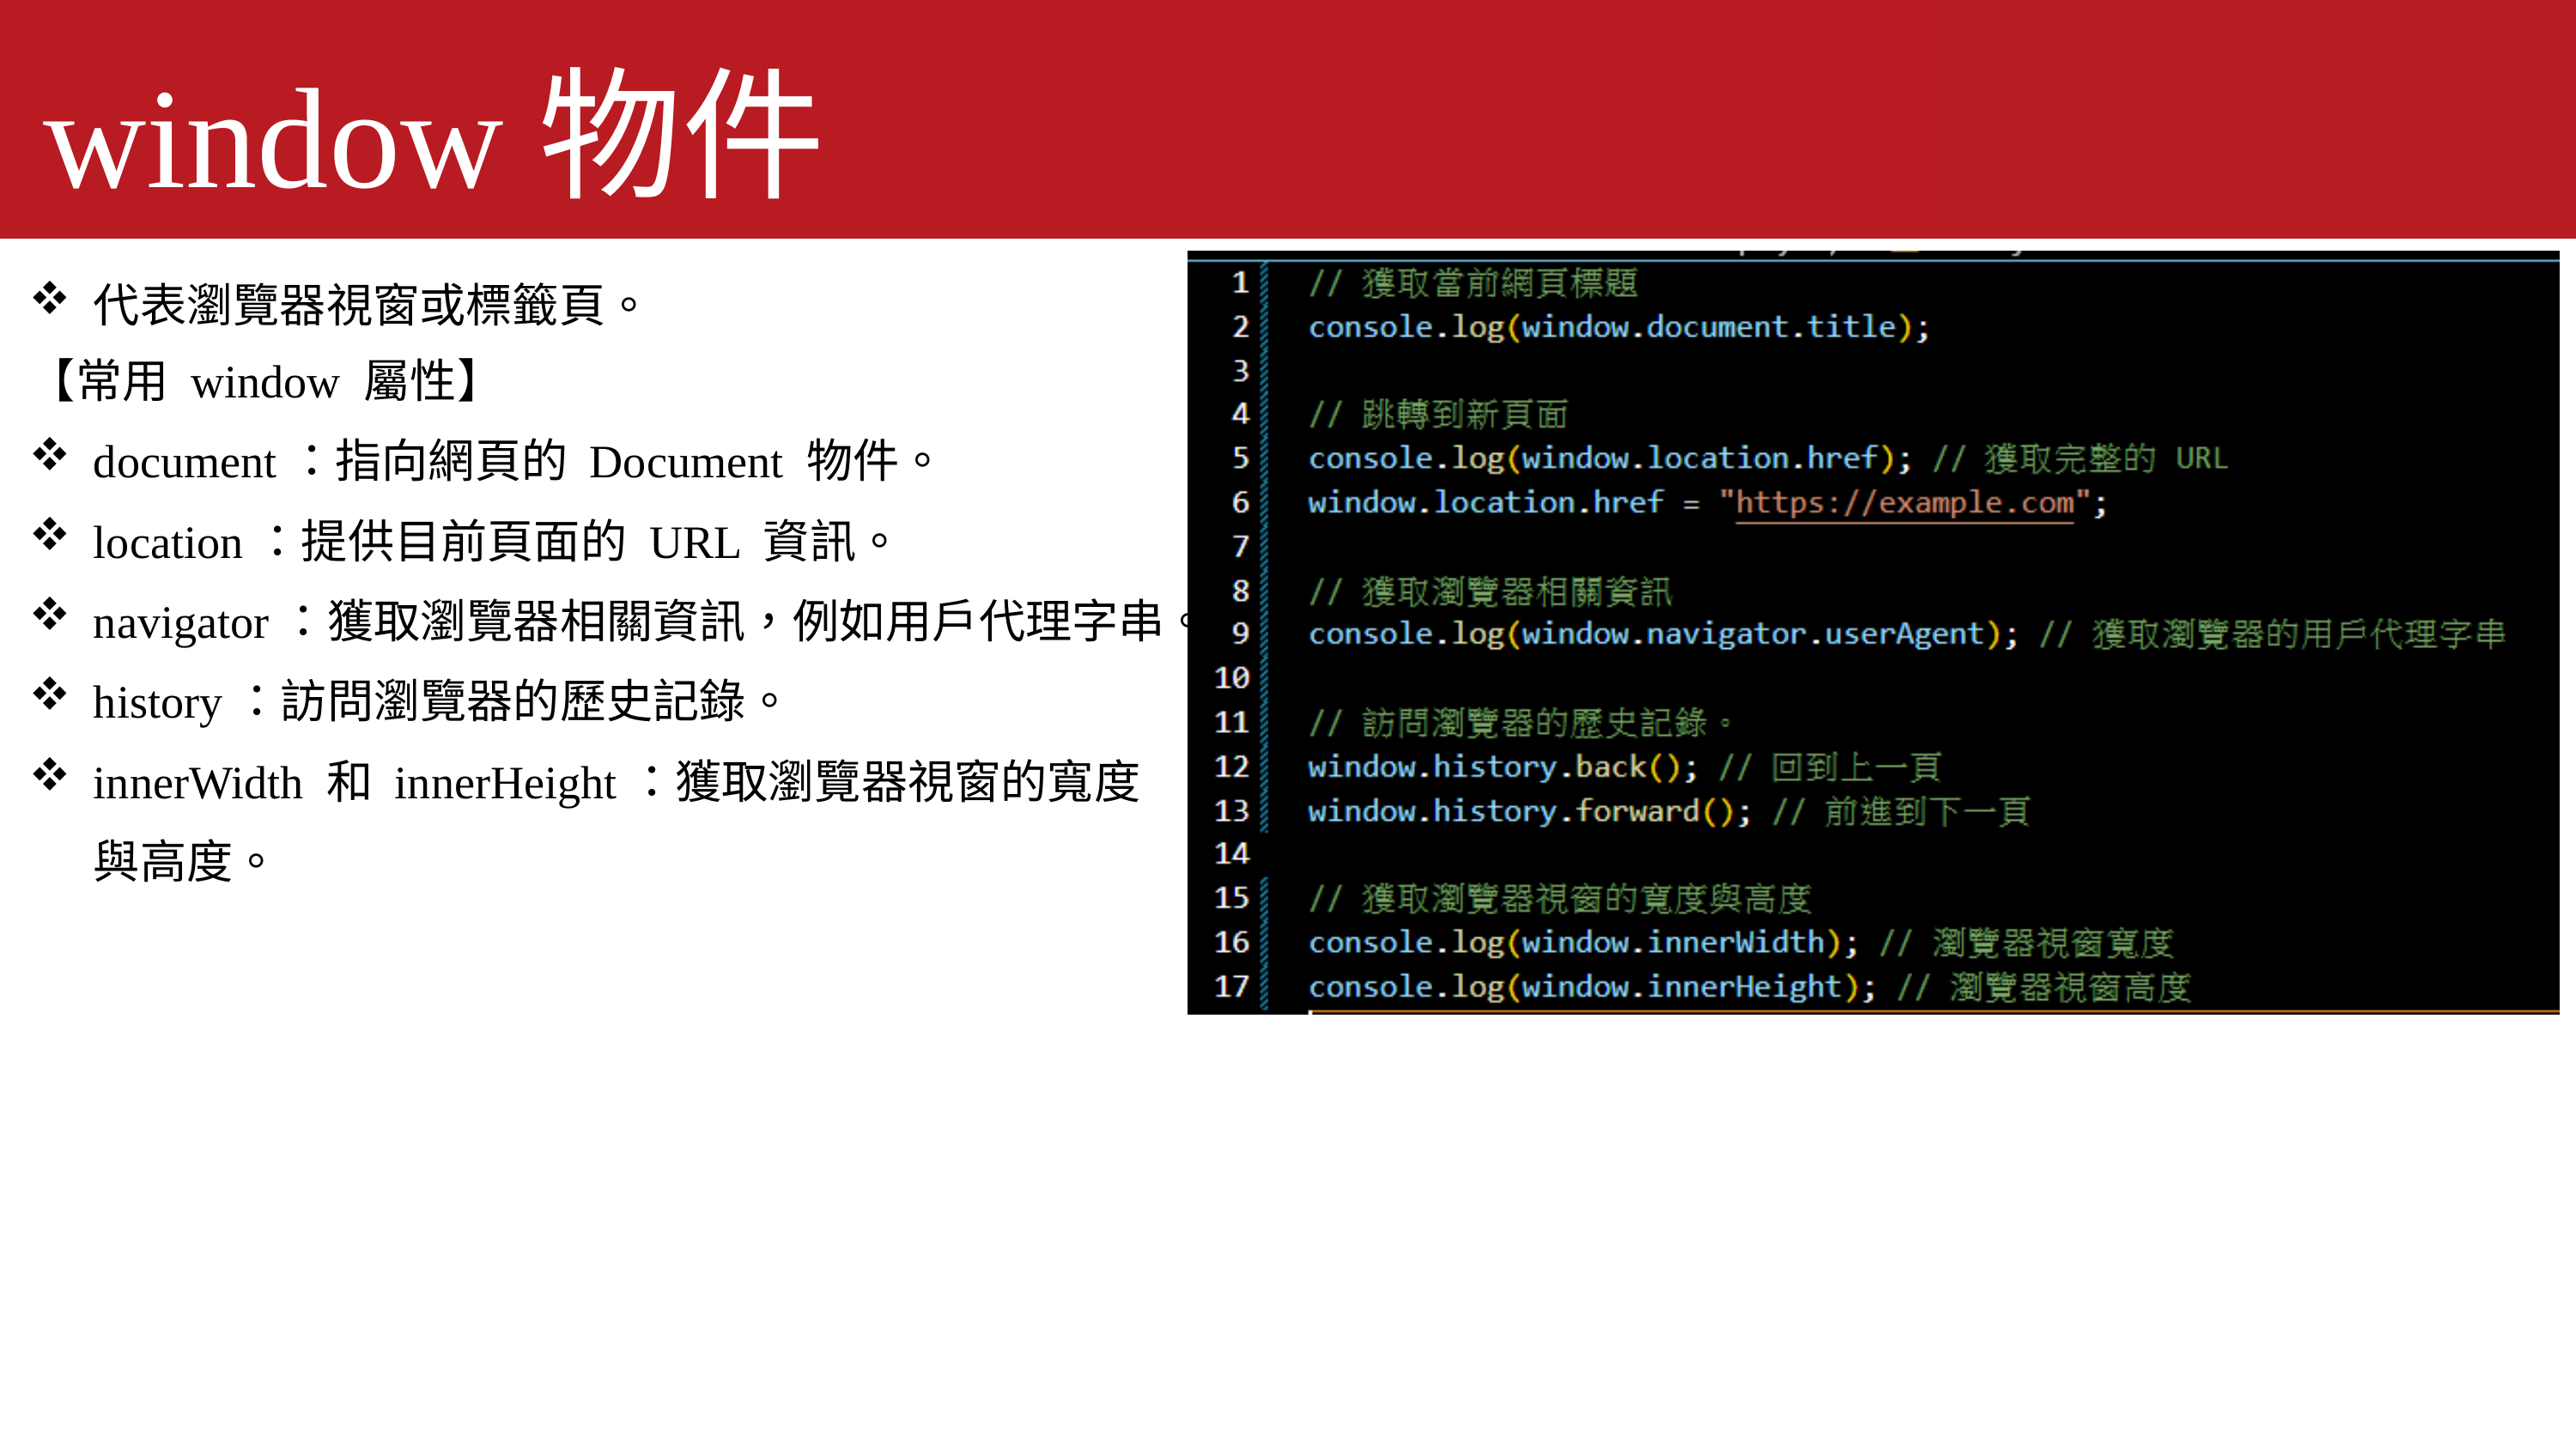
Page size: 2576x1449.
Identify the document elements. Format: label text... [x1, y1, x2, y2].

picture [1188, 251, 2560, 1015]
text_box 代表瀏覽器視窗或標籤頁。 [28, 251, 1176, 327]
text_box 【常用 window 屬性】 document：指向網頁的 Document 物件。 location：提供目前頁面的 URL 資訊。 navigator：獲取瀏覽器相關資訊，例如用戶代理字串。 history：訪問瀏覽器的歷史記錄。 innerWidth 和 innerHeight：獲取瀏覽器視窗的寬度與高度。 [28, 327, 1176, 888]
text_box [0, 0, 2576, 239]
